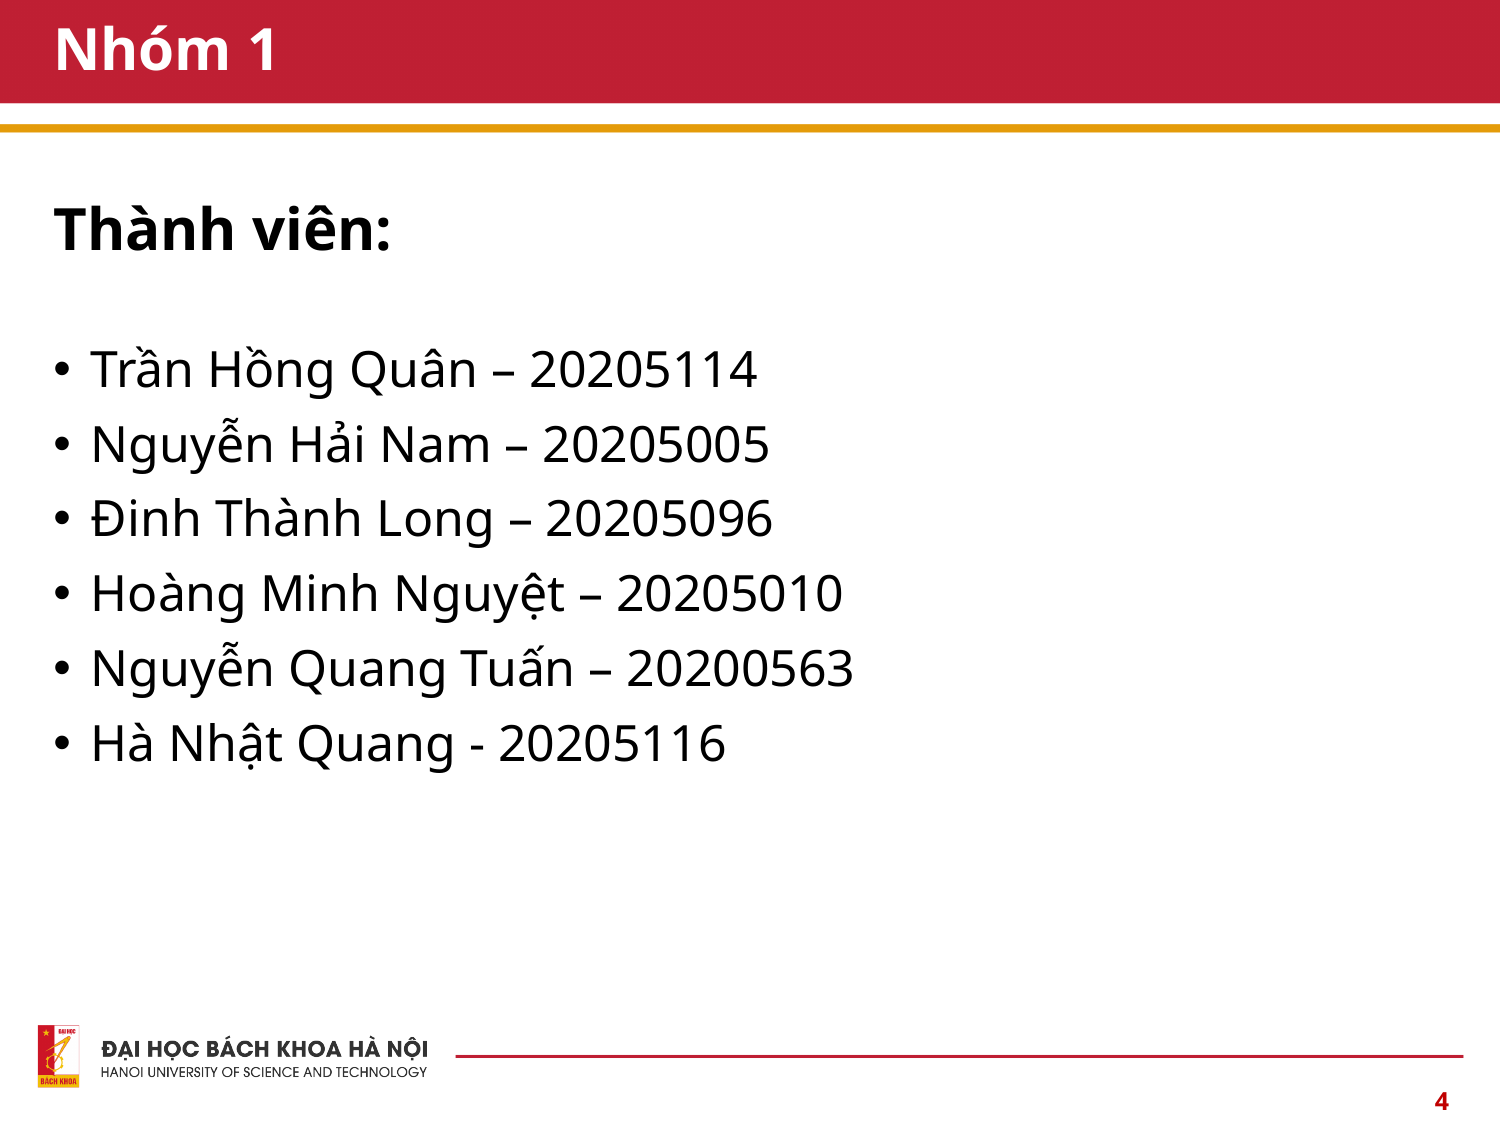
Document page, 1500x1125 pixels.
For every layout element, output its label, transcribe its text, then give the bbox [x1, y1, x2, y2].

slide_number 4 [1126, 1078, 1464, 1125]
list Trần Hồng Quân – 20205114 Nguyễn Hải Nam – 20205005 Đinh Thành Long – 20205096 Hoàng Minh Nguyệt – 20205010 Nguyễn Quang Tuấn – 20200563 Hà Nhật Quang - 20205116 [38, 336, 1462, 1008]
text_box Thành viên: [38, 192, 1462, 267]
picture [0, 0, 1500, 1125]
title Nhóm 1 [38, 12, 1462, 87]
